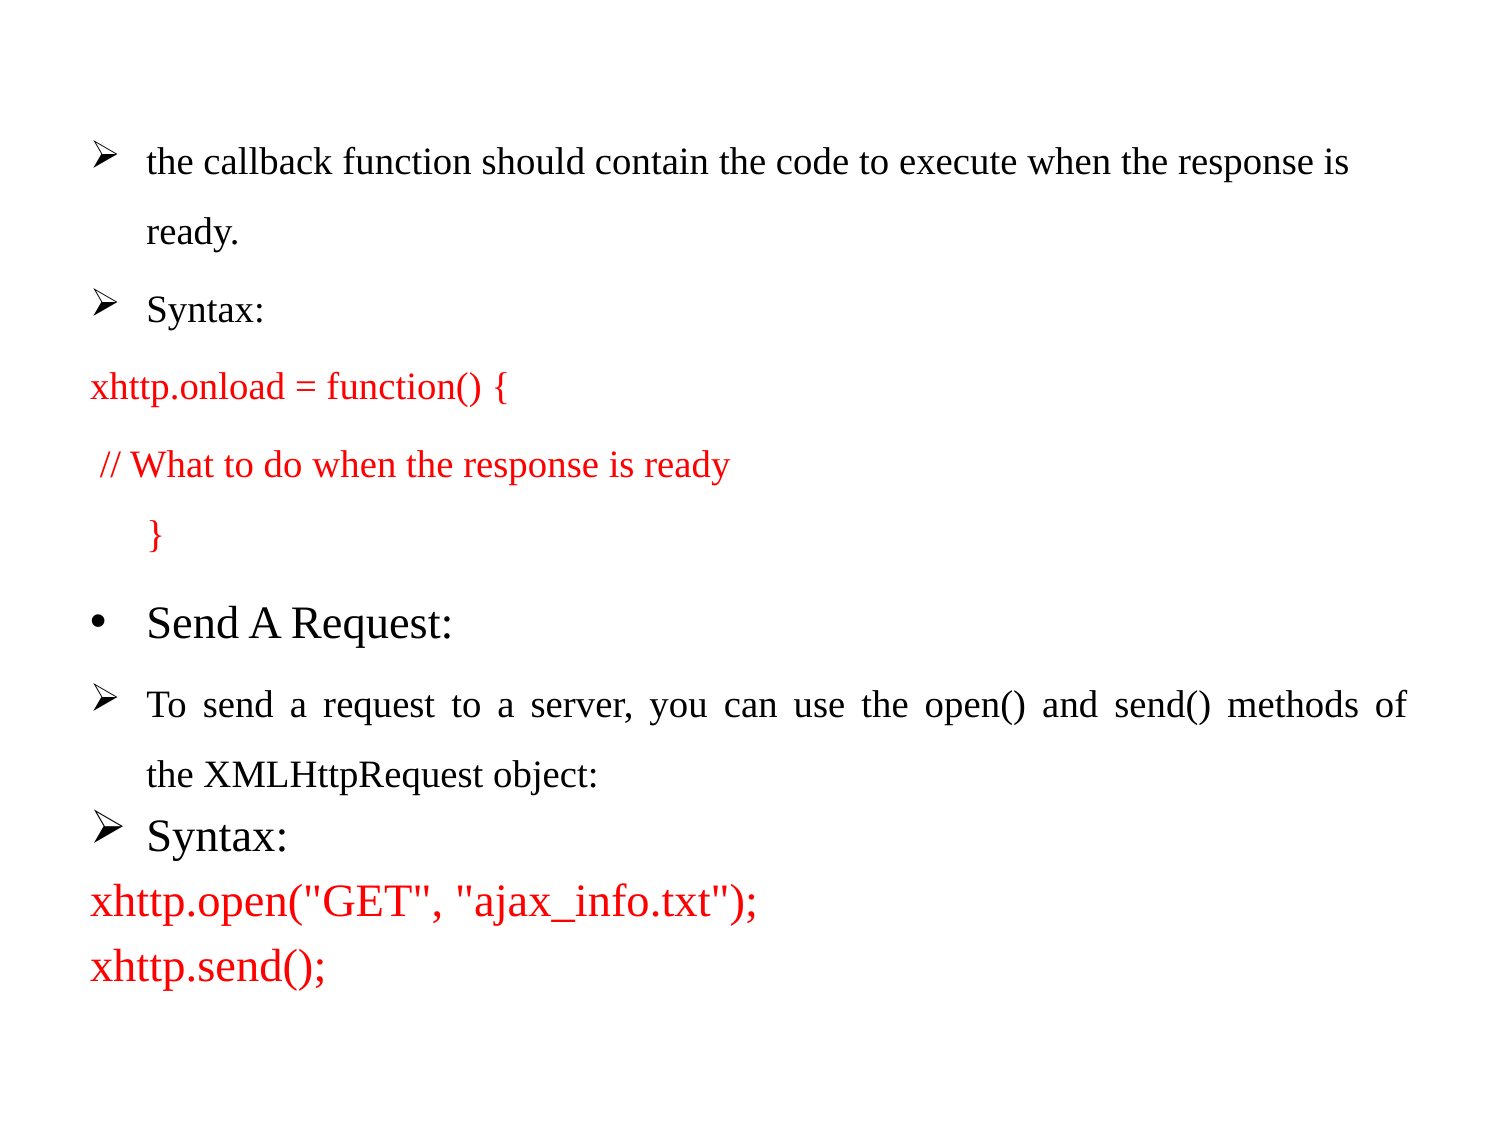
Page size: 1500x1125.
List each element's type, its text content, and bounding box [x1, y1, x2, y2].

list the callback function should contain the code to execute when the response is ready. Syntax: xhttp.onload = function() { // What to do when the response is ready } Send A Request: To send a request to a server, you can use the open() and send() methods of the XMLHttpRequest object: Syntax: xhttp.open("GET", "ajax_info.txt"); xhttp.send(); [75, 105, 1425, 1005]
